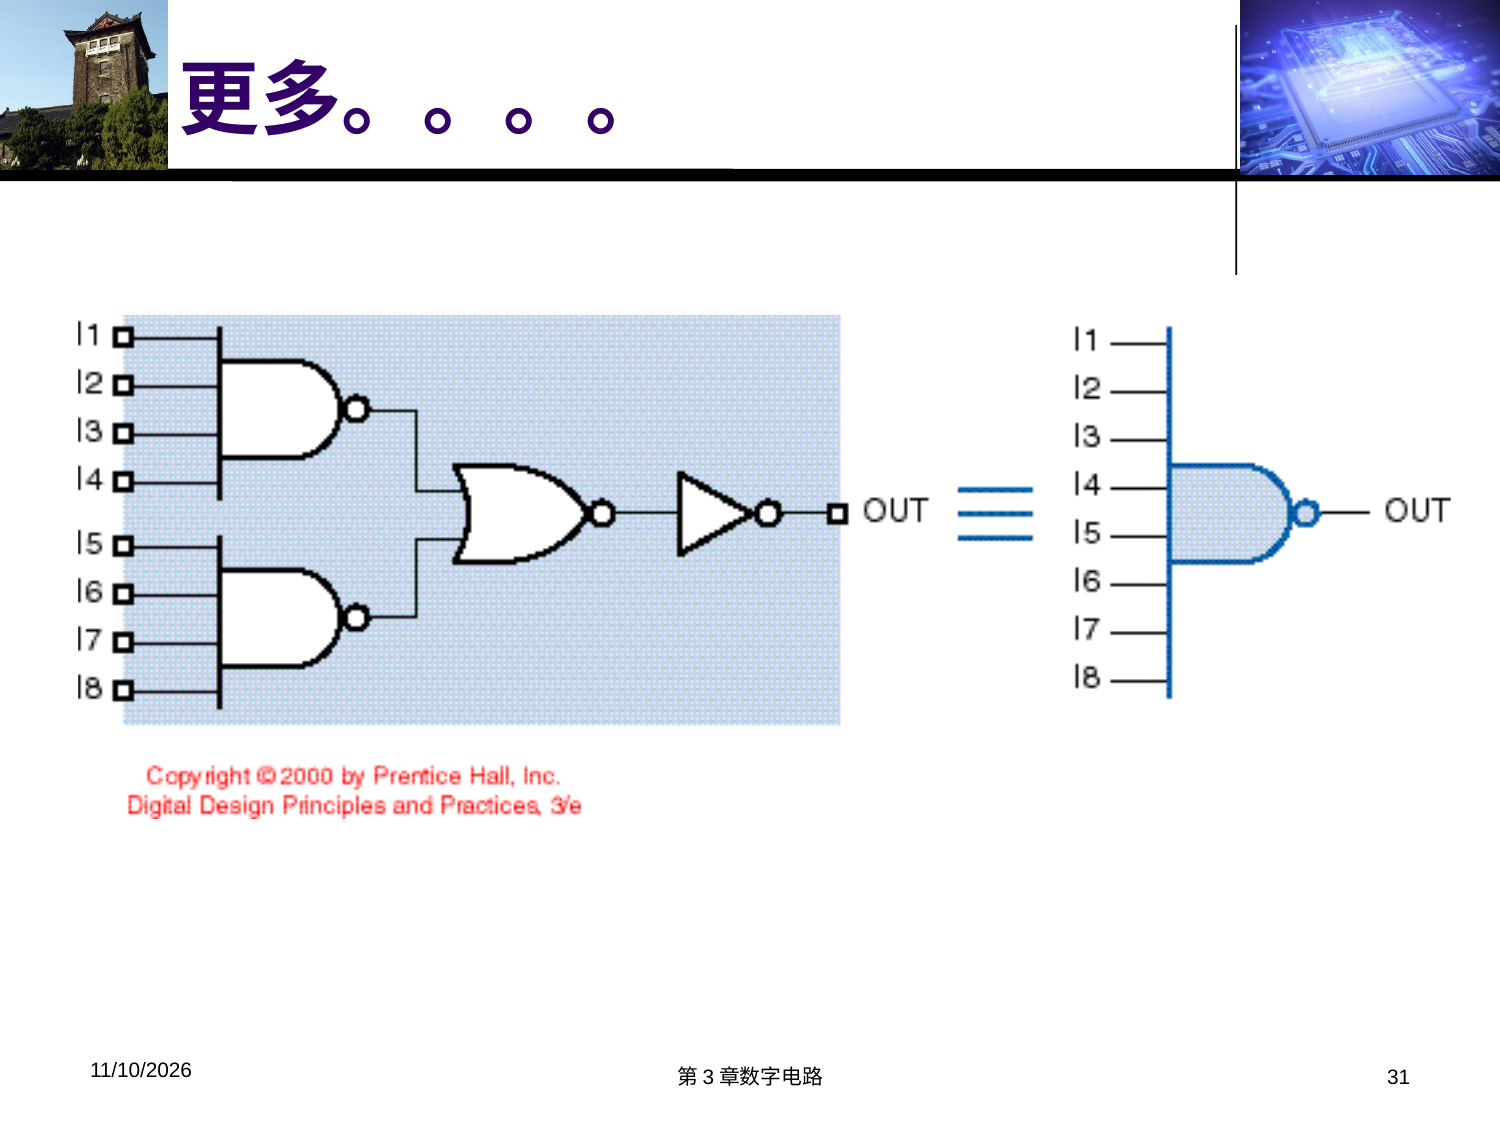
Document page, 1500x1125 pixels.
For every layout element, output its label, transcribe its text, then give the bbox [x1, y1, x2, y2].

title 更多。。。。 [164, 30, 1297, 153]
picture [0, 0, 168, 170]
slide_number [74, 1048, 426, 1101]
slide_number 31 [1074, 1055, 1426, 1101]
footer 第3章数字电路 [512, 1055, 988, 1101]
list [76, 314, 1451, 820]
picture [1240, 0, 1500, 175]
